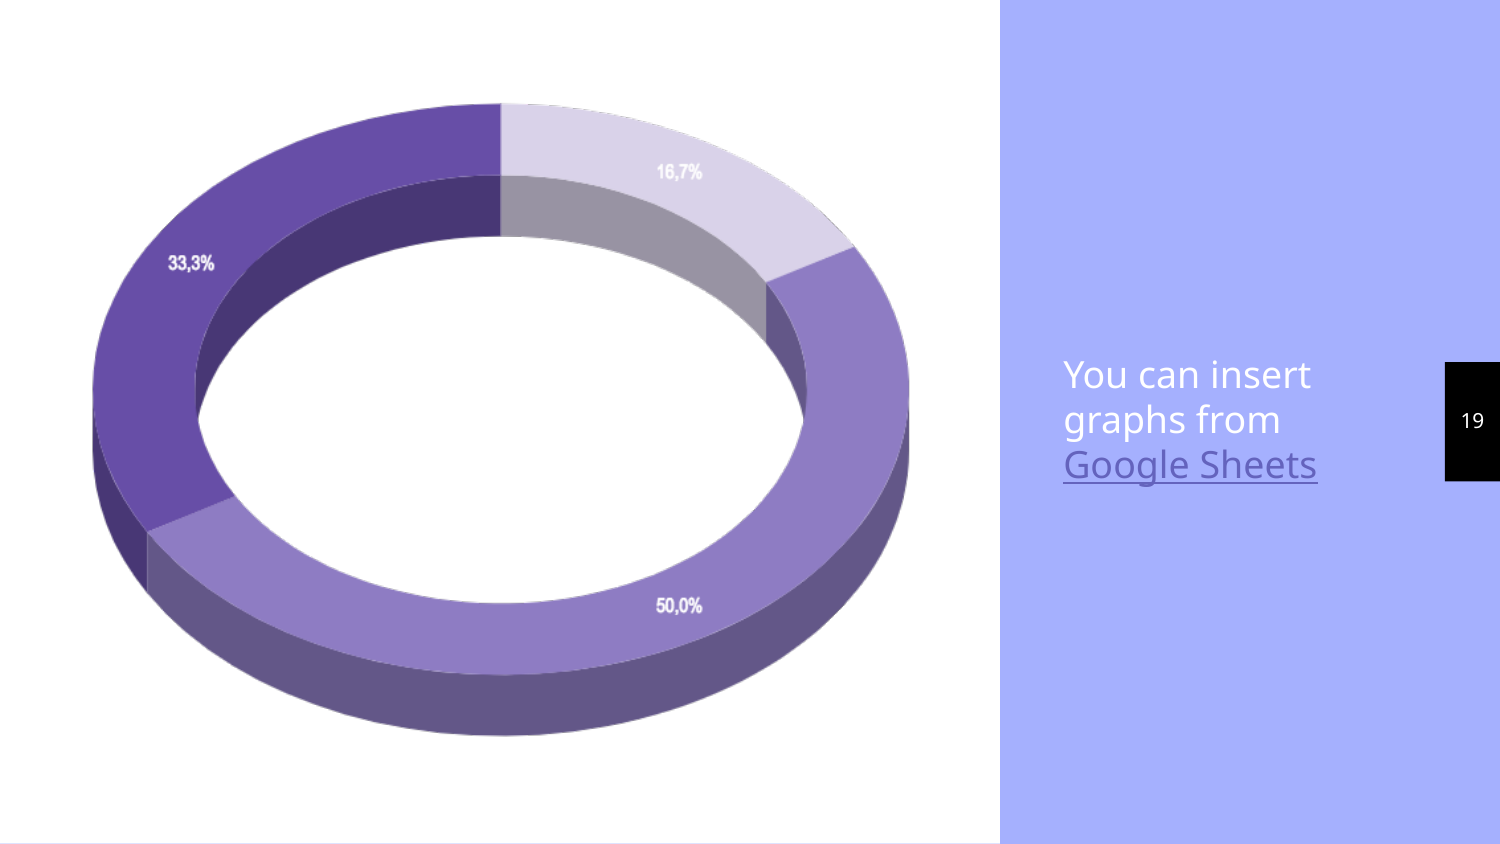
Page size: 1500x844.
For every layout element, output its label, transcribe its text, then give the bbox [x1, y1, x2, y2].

list You can insert graphs from Google Sheets [1048, 72, 1397, 772]
picture [24, 12, 979, 829]
slide_number 19 [1444, 362, 1500, 482]
